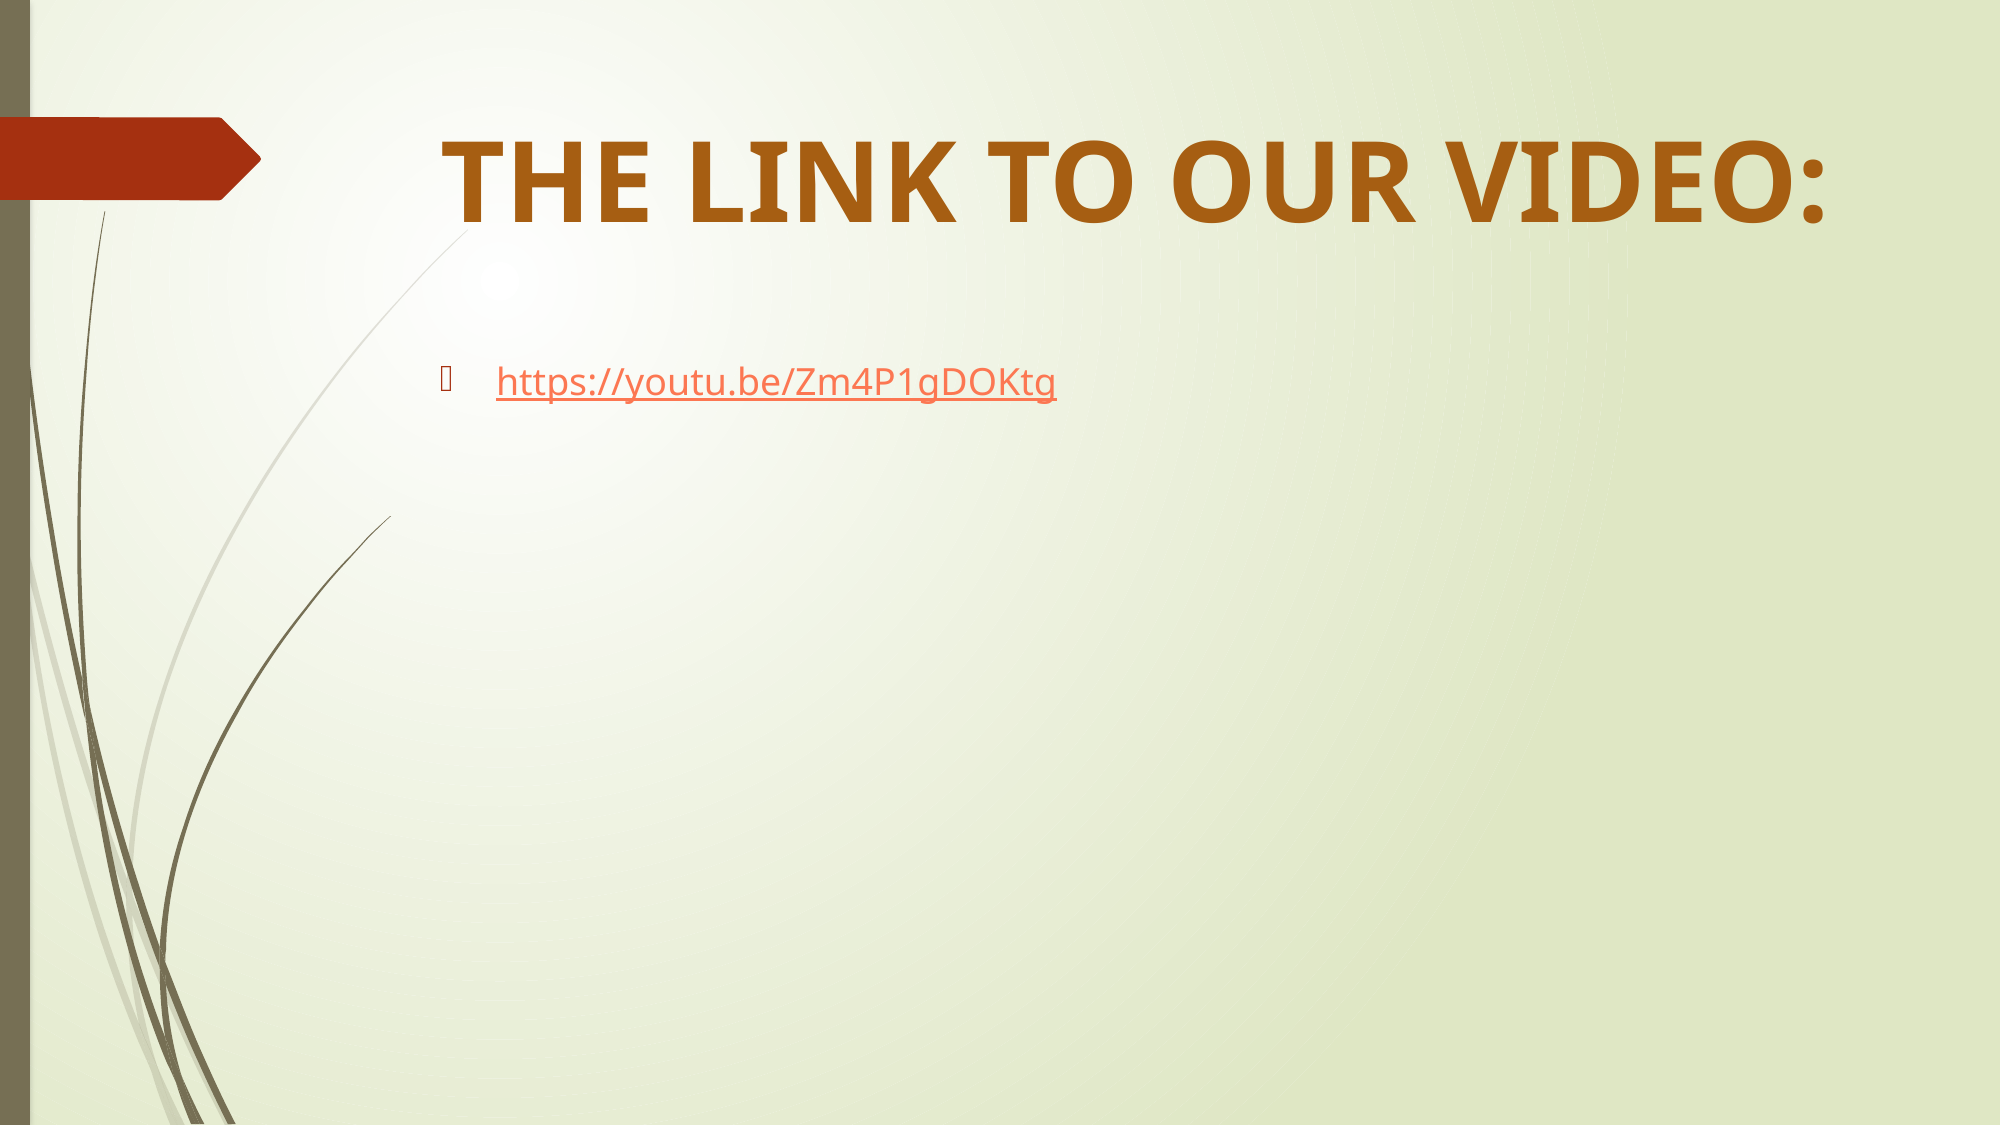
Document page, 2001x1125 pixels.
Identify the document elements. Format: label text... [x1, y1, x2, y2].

title THE LINK TO OUR VIDEO: [425, 102, 1888, 313]
list https://youtu.be/Zm4P1gDOKtg [424, 350, 1888, 970]
